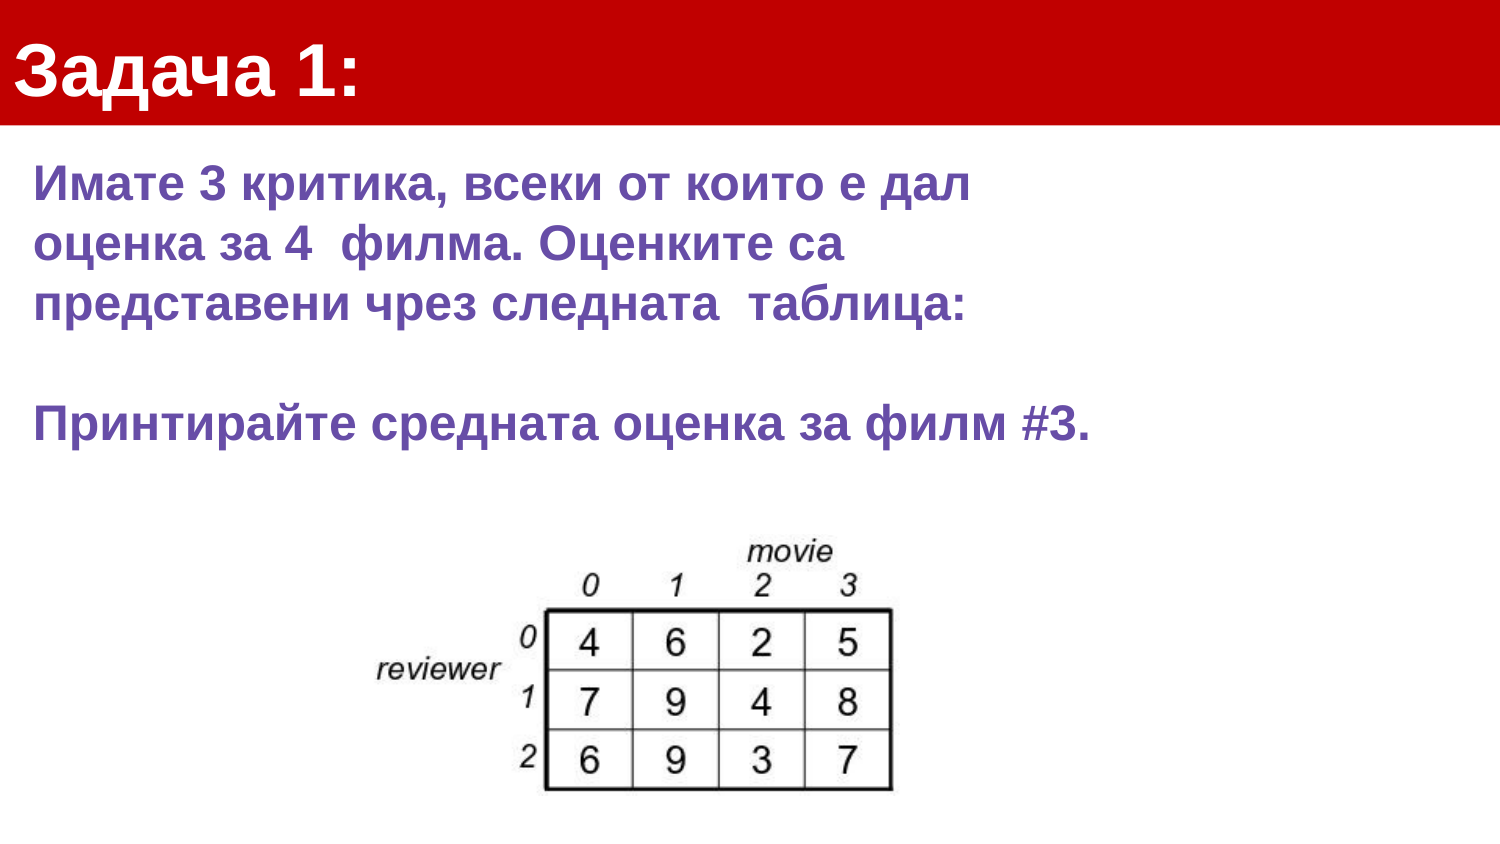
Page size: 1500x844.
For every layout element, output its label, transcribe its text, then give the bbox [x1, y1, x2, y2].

title Задача 1: [11, 21, 1488, 113]
text_box [362, 534, 914, 796]
text_box Имате 3 критика, всеки от които е дал оценка за 4 филма. Оценките са представени чрез следната таблица: Принтирайте средната оценка за филм #3. [30, 150, 1094, 455]
text_box [0, 0, 1500, 126]
